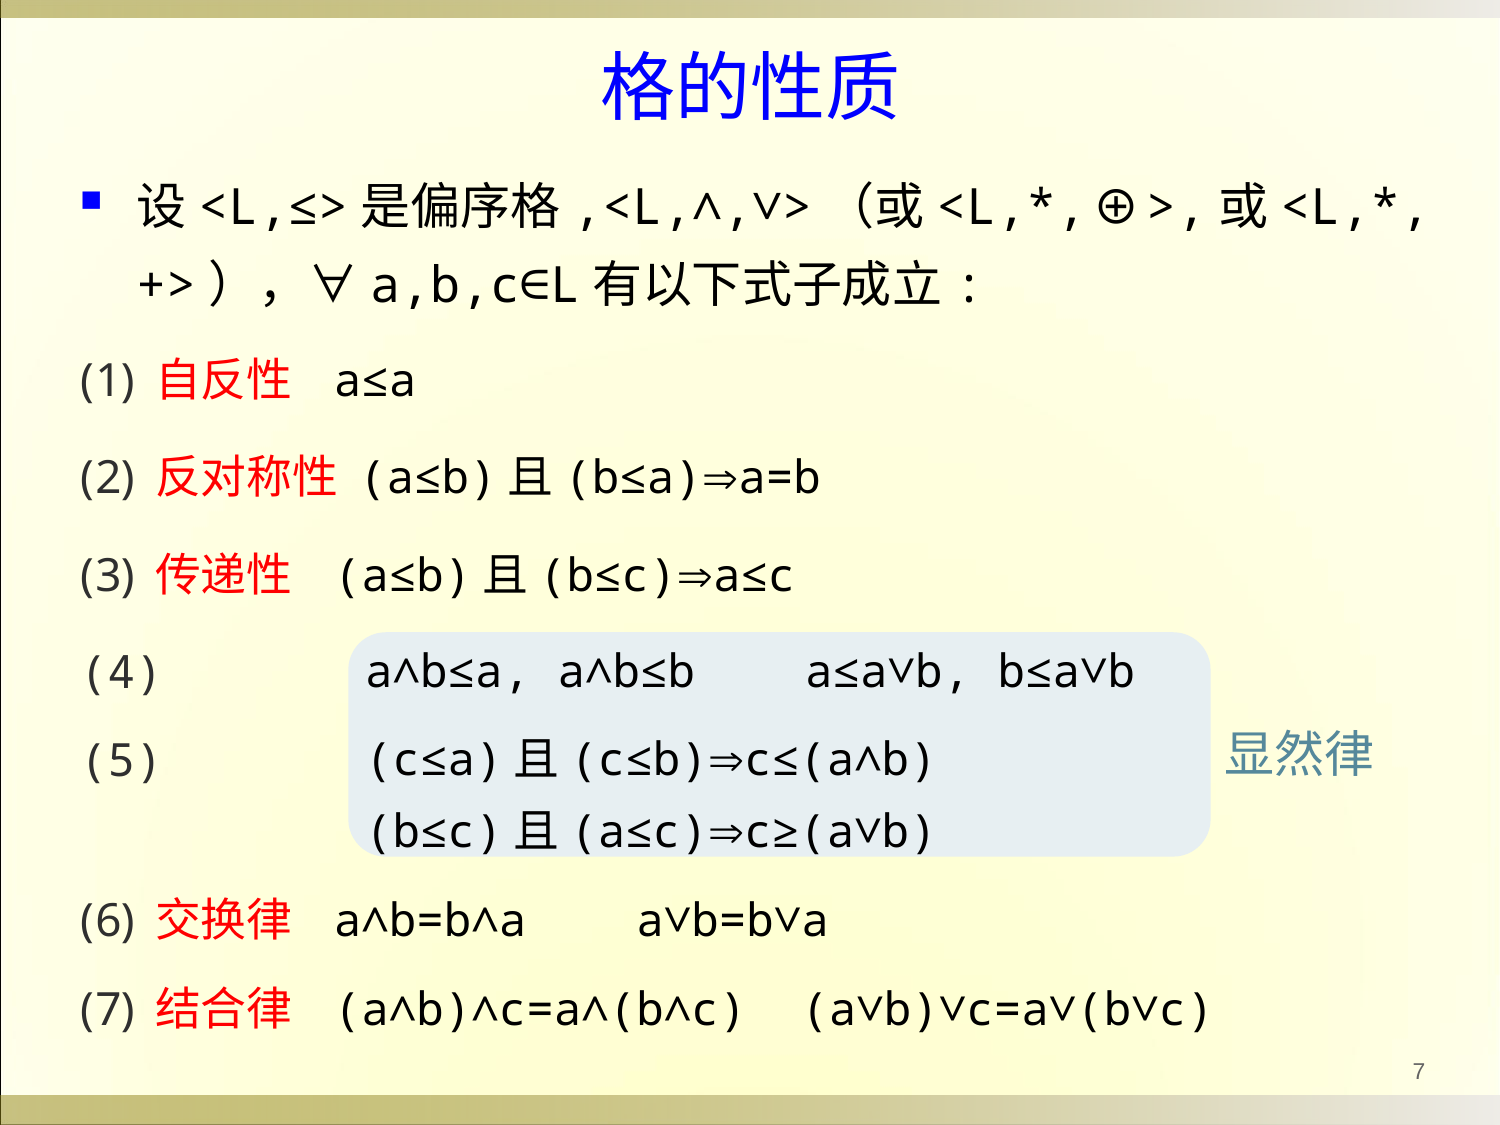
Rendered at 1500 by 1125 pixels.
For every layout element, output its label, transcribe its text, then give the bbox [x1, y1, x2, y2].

slide_number 7 [1344, 1046, 1495, 1094]
text_box a∧b≤a, a∧b≤b a≤a∨b, b≤a∨b (c≤a)且(c≤b)c≤(a∧b) (b≤c)且(a≤c)c≥(a∨b) [346, 630, 1213, 859]
list 设<L,≤>是偏序格,<L,∧,∨>（或<L,*,⊕>,或<L,*,+>），∀a,b,c∈L有以下式子成立: 自反性 a≤a 反对称性 (a≤b)且(b≤a)a=b 传递性 (a≤b)且(b≤c)a≤c 交换律 a∧b=b∧a a∨b=b∨a 结合律 (a∧b)∧c=a∧(b∧c) (a∨b)∨c=a∨(b∨c) [64, 148, 1459, 1059]
title 格的性质 [74, 30, 1426, 138]
picture [0, 18, 1500, 1095]
text_box 显然律 [1213, 709, 1402, 795]
